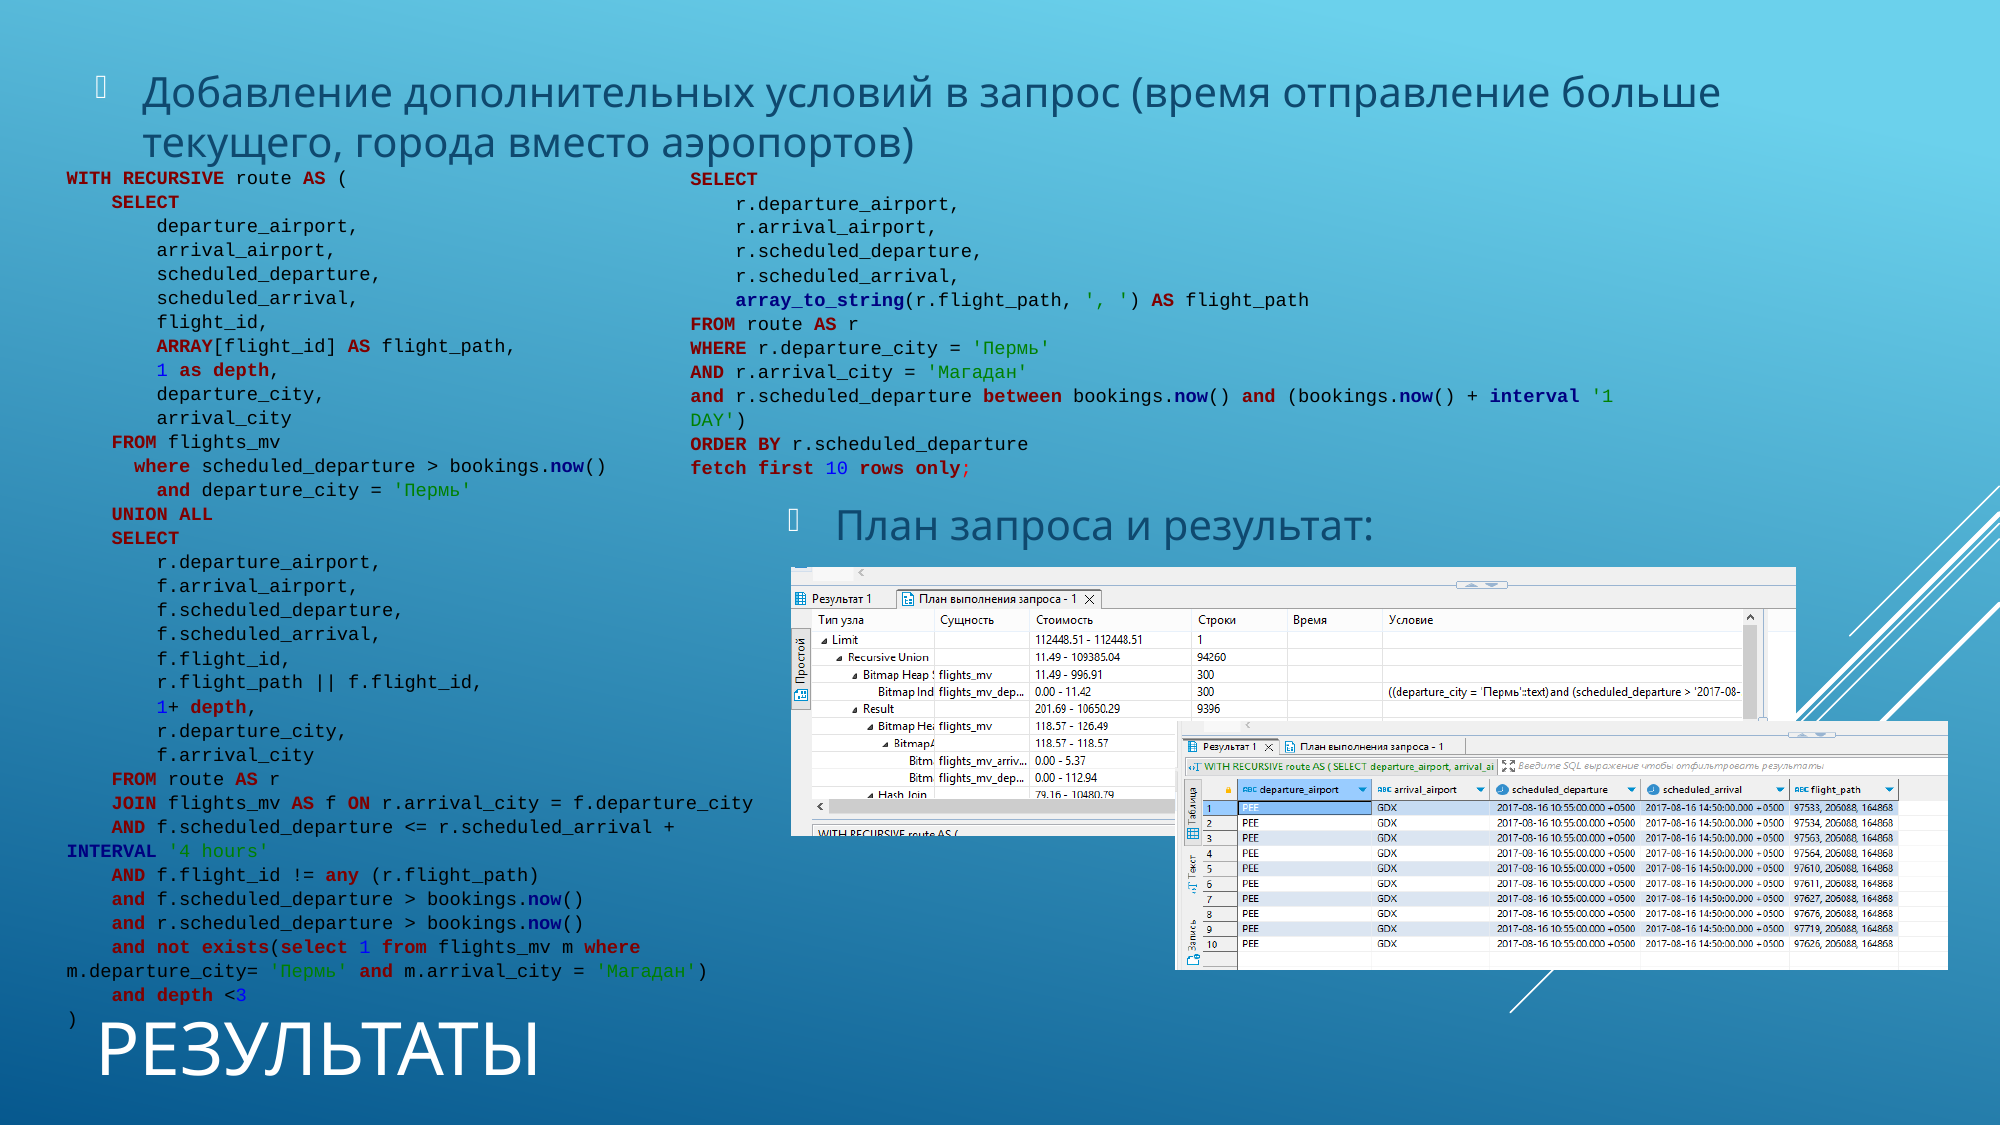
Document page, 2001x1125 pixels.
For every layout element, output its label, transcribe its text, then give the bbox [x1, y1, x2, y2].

title Результаты [80, 994, 1912, 1099]
text_box SELECT r.departure_airport, r.arrival_airport, r.scheduled_departure, r.scheduled_arrival, array_to_string(r.flight_path, ', ') AS flight_path FROM route AS r WHERE r.departure_city = 'Пермь' AND r.arrival_city = 'Магадан' and r.scheduled_departure between bookings.now() and (bookings.now() + interval '1 DAY') ORDER BY r.scheduled_departure fetch first 10 rows only; [675, 158, 1676, 486]
text_box План запроса и результат: [772, 491, 1488, 605]
list Добавление дополнительных условий в запрос (время отправление больше текущего, города вместо аэропортов) [80, 48, 1943, 184]
text_box WITH RECURSIVE route AS ( SELECT departure_airport, arrival_airport, scheduled_departure, scheduled_arrival, flight_id, ARRAY[flight_id] AS flight_path, 1 as depth, departure_city, arrival_city FROM flights_mv where scheduled_departure > bookings.now() and departure_city = 'Пермь' UNION ALL SELECT r.departure_airport, f.arrival_airport, f.scheduled_departure, f.scheduled_arrival, f.flight_id, r.flight_path || f.flight_id, 1+ depth, r.departure_city, f.arrival_city FROM route AS r JOIN flights_mv AS f ON r.arrival_city = f.departure_city AND f.scheduled_departure <= r.scheduled_arrival + INTERVAL '4 hours' AND f.flight_id != any (r.flight_path) and f.scheduled_departure > bookings.now() and r.scheduled_departure > bookings.now() and not exists(select 1 from flights_mv m where m.departure_city= 'Пермь' and m.arrival_city = 'Магадан') and depth <3 ) [51, 156, 772, 1037]
picture [791, 567, 1948, 970]
